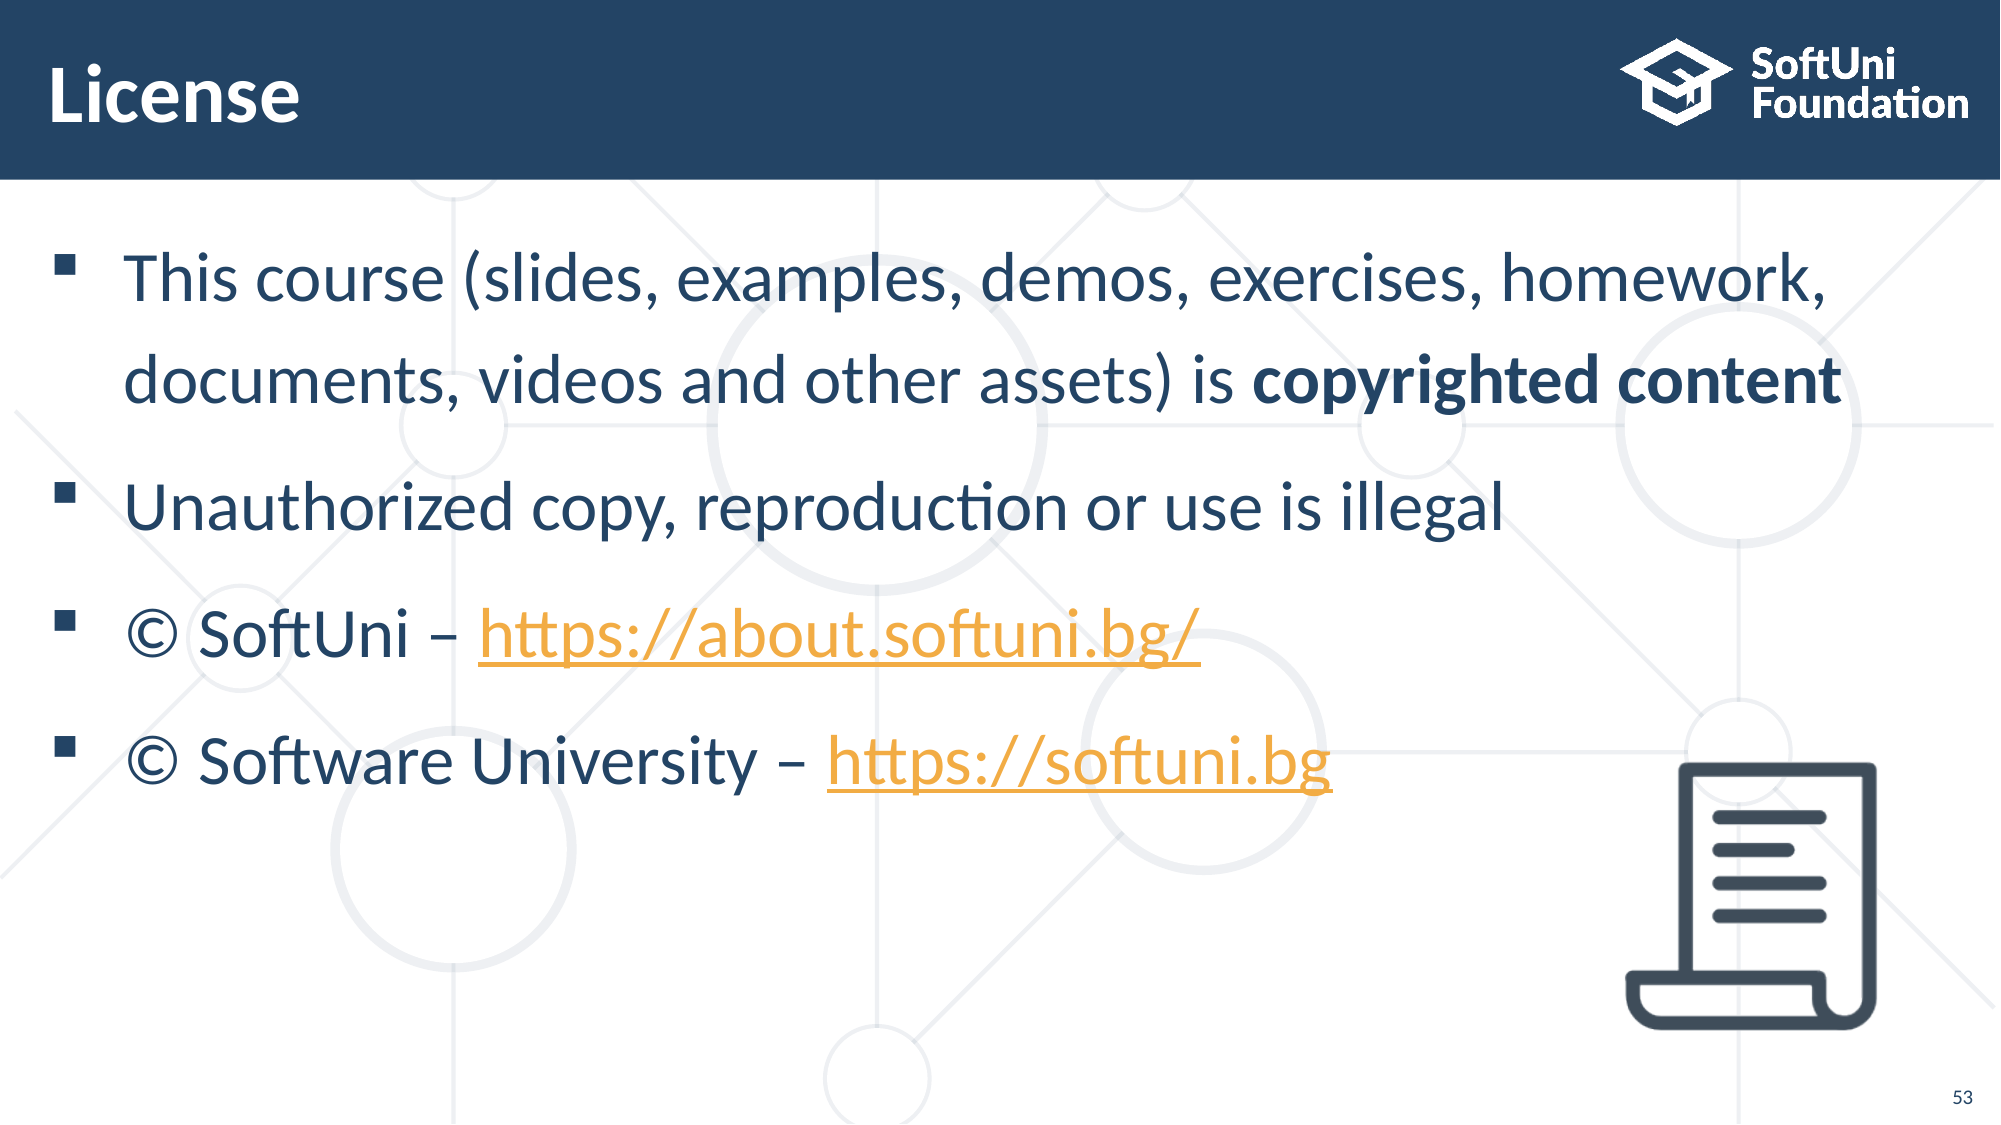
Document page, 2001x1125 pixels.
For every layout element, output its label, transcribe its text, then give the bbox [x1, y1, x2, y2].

title License [31, 16, 1591, 162]
picture [1619, 38, 1968, 126]
list This course (slides, examples, demos, exercises, homework, documents, videos and other assets) is copyrighted content Unauthorized copy, reproduction or use is illegal © SoftUni – https://about.softuni.bg/ © Software University – https://softuni.bg [31, 208, 1970, 1104]
picture [1598, 728, 1916, 1065]
slide_number 53 [1927, 1067, 1989, 1117]
